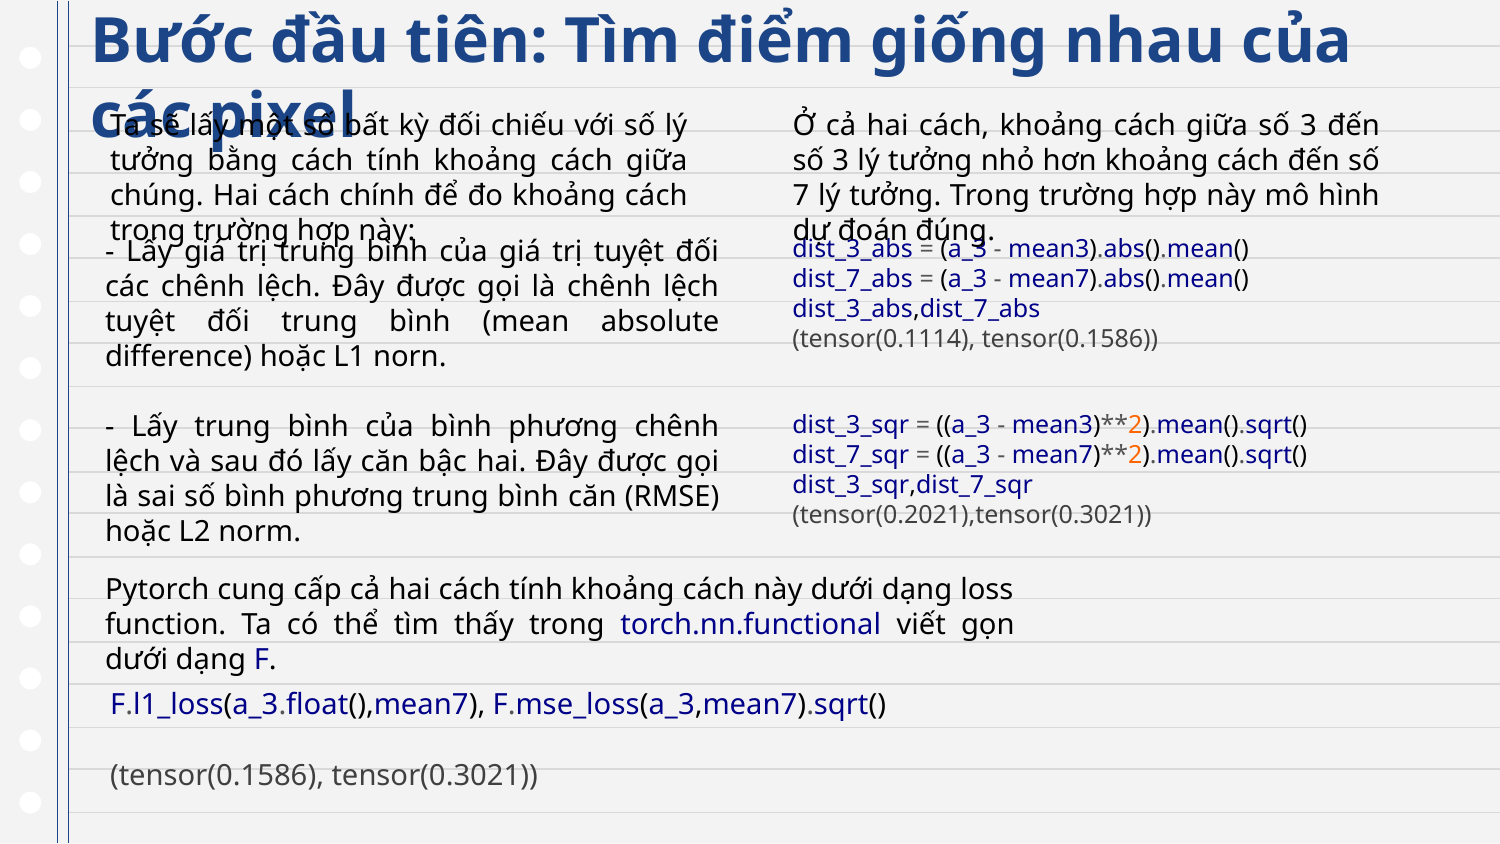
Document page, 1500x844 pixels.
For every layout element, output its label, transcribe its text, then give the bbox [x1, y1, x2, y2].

text_box Ở cả hai cách, khoảng cách giữa số 3 đến số 3 lý tưởng nhỏ hơn khoảng cách đến số 7 lý tưởng. Trong trường hợp này mô hình dự đoán đúng. [777, 98, 1396, 254]
title Bước đầu tiên: Tìm điểm giống nhau của các pixel [90, 0, 1430, 59]
text_box dist_3_abs = (a_3 - mean3).abs().mean() dist_7_abs = (a_3 - mean7).abs().mean() dist_3_abs,dist_7_abs (tensor(0.1114), tensor(0.1586)) [777, 225, 1500, 360]
text_box Ta sẽ lấy một số bất kỳ đối chiếu với số lý tưởng bằng cách tính khoảng cách giữa chúng. Hai cách chính để đo khoảng cách trong trường hợp này: [95, 99, 703, 254]
text_box F.l1_loss(a_3.float(),mean7), F.mse_loss(a_3,mean7).sqrt() (tensor(0.1586), tensor(0.3021)) [95, 678, 1210, 799]
text_box dist_3_sqr = ((a_3 - mean3)**2).mean().sqrt() dist_7_sqr = ((a_3 - mean7)**2).mean().sqrt() dist_3_sqr,dist_7_sqr (tensor(0.2021),tensor(0.3021)) [777, 401, 1500, 536]
text_box - Lấy giá trị trung bình của giá trị tuyệt đối các chênh lệch. Đây được gọi là chênh lệch tuyệt đối trung bình (mean absolute difference) hoặc L1 norn. - Lấy trung bình của bình phương chênh lệch và sau đó lấy căn bậc hai. Đây được gọi là sai số bình phương trung bình căn (RMSE) hoặc L2 norm. [90, 225, 735, 555]
text_box Pytorch cung cấp cả hai cách tính khoảng cách này dưới dạng loss function. Ta có thể tìm thấy trong torch.nn.functional viết gọn dưới dạng F. [90, 562, 1030, 683]
